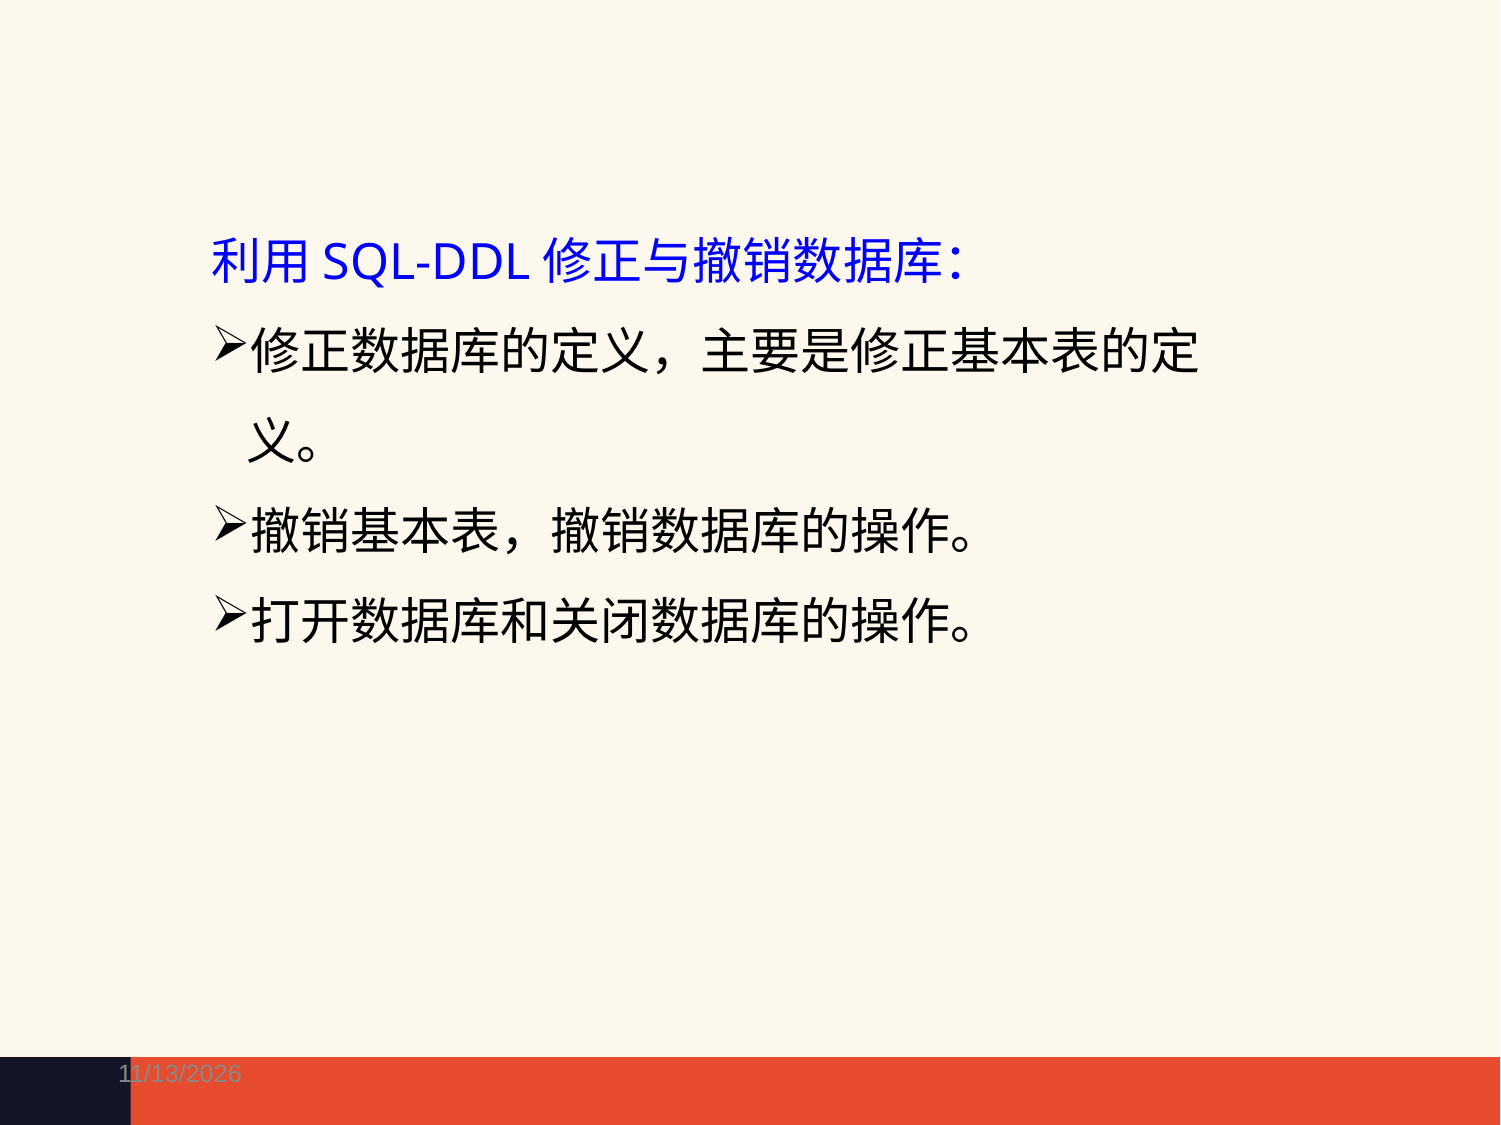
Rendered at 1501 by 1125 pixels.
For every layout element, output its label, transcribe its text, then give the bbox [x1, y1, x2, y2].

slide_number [102, 1042, 441, 1103]
text_box 利用SQL-DDL修正与撤销数据库： 修正数据库的定义，主要是修正基本表的定义。 撤销基本表，撤销数据库的操作。 打开数据库和关闭数据库的操作。 [196, 191, 1299, 837]
